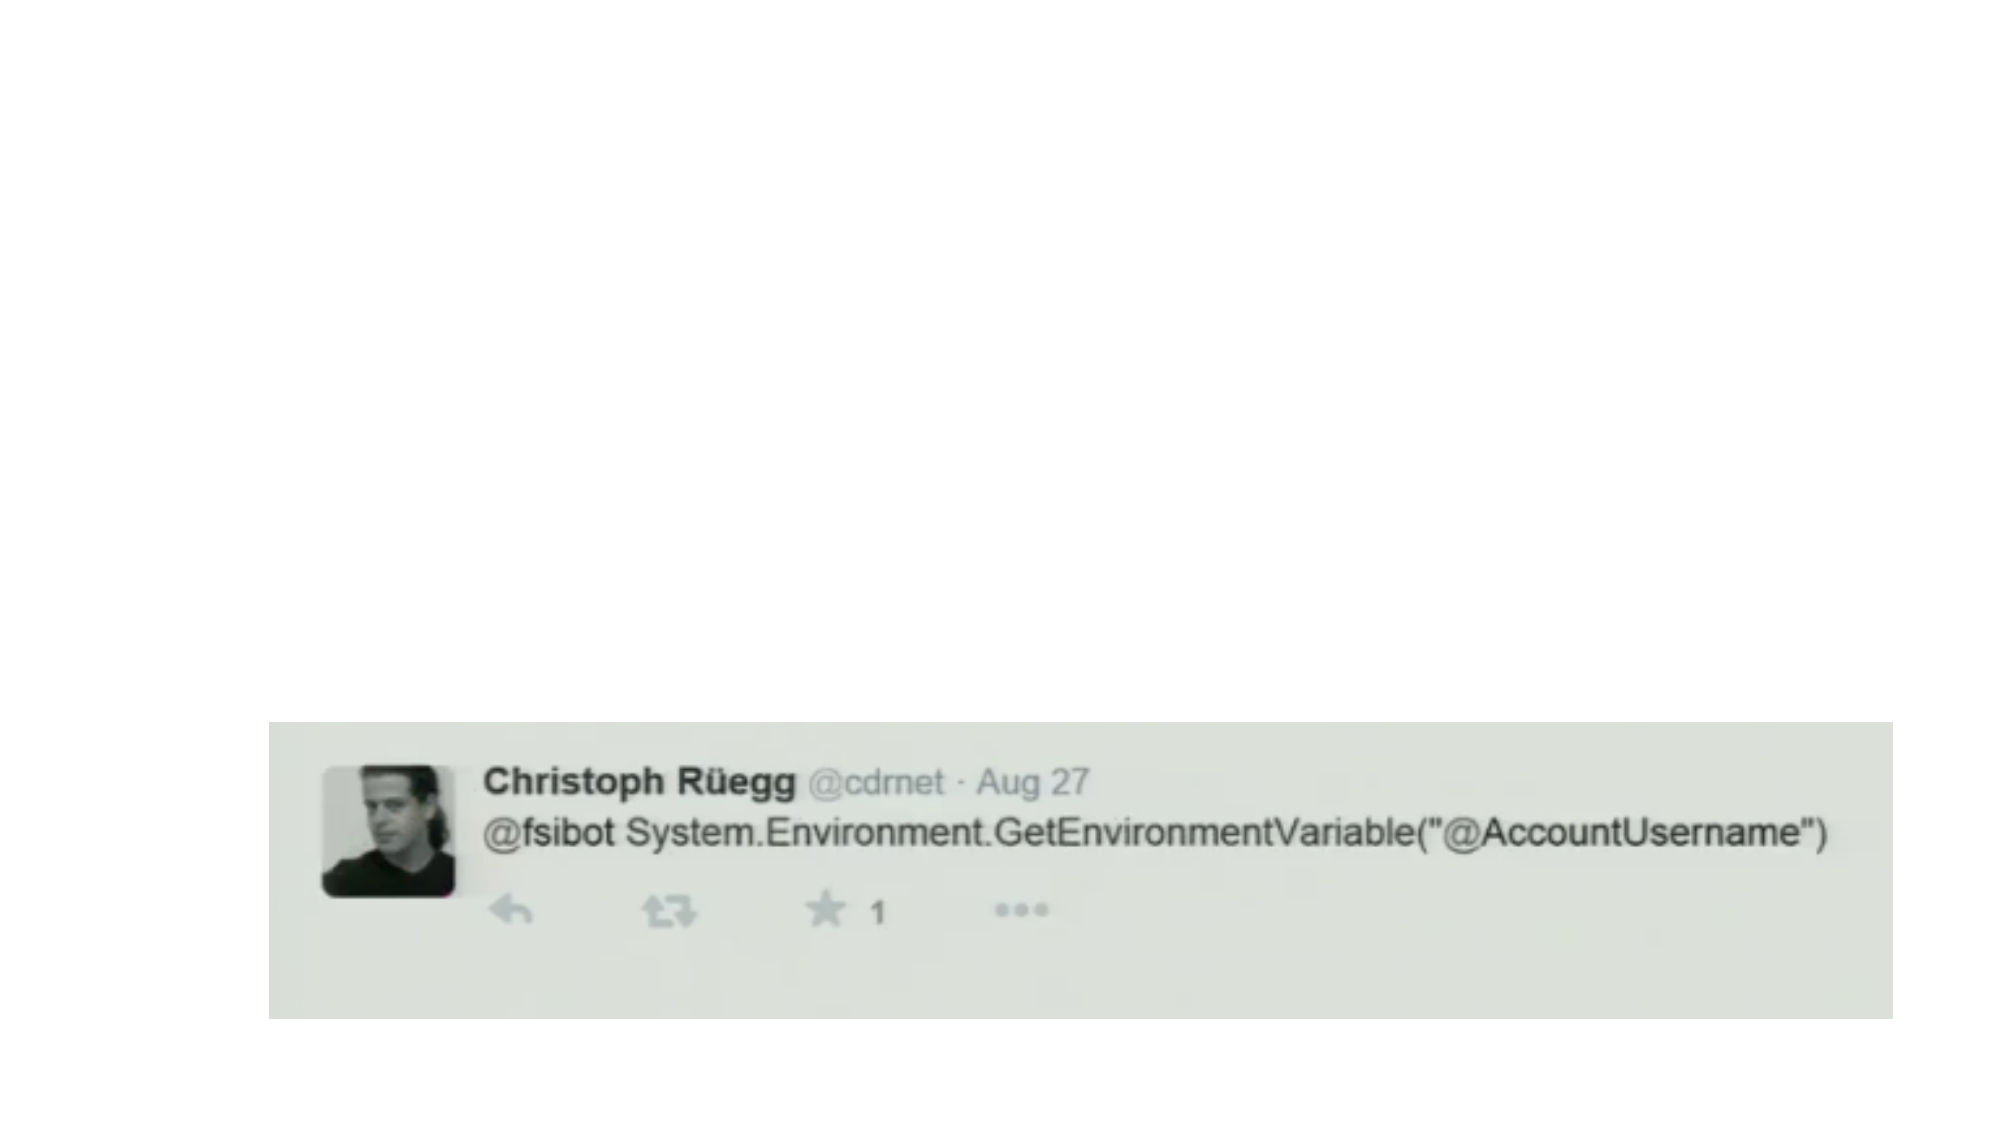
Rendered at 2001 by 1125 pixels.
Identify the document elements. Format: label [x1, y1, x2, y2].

picture [269, 722, 1893, 1020]
